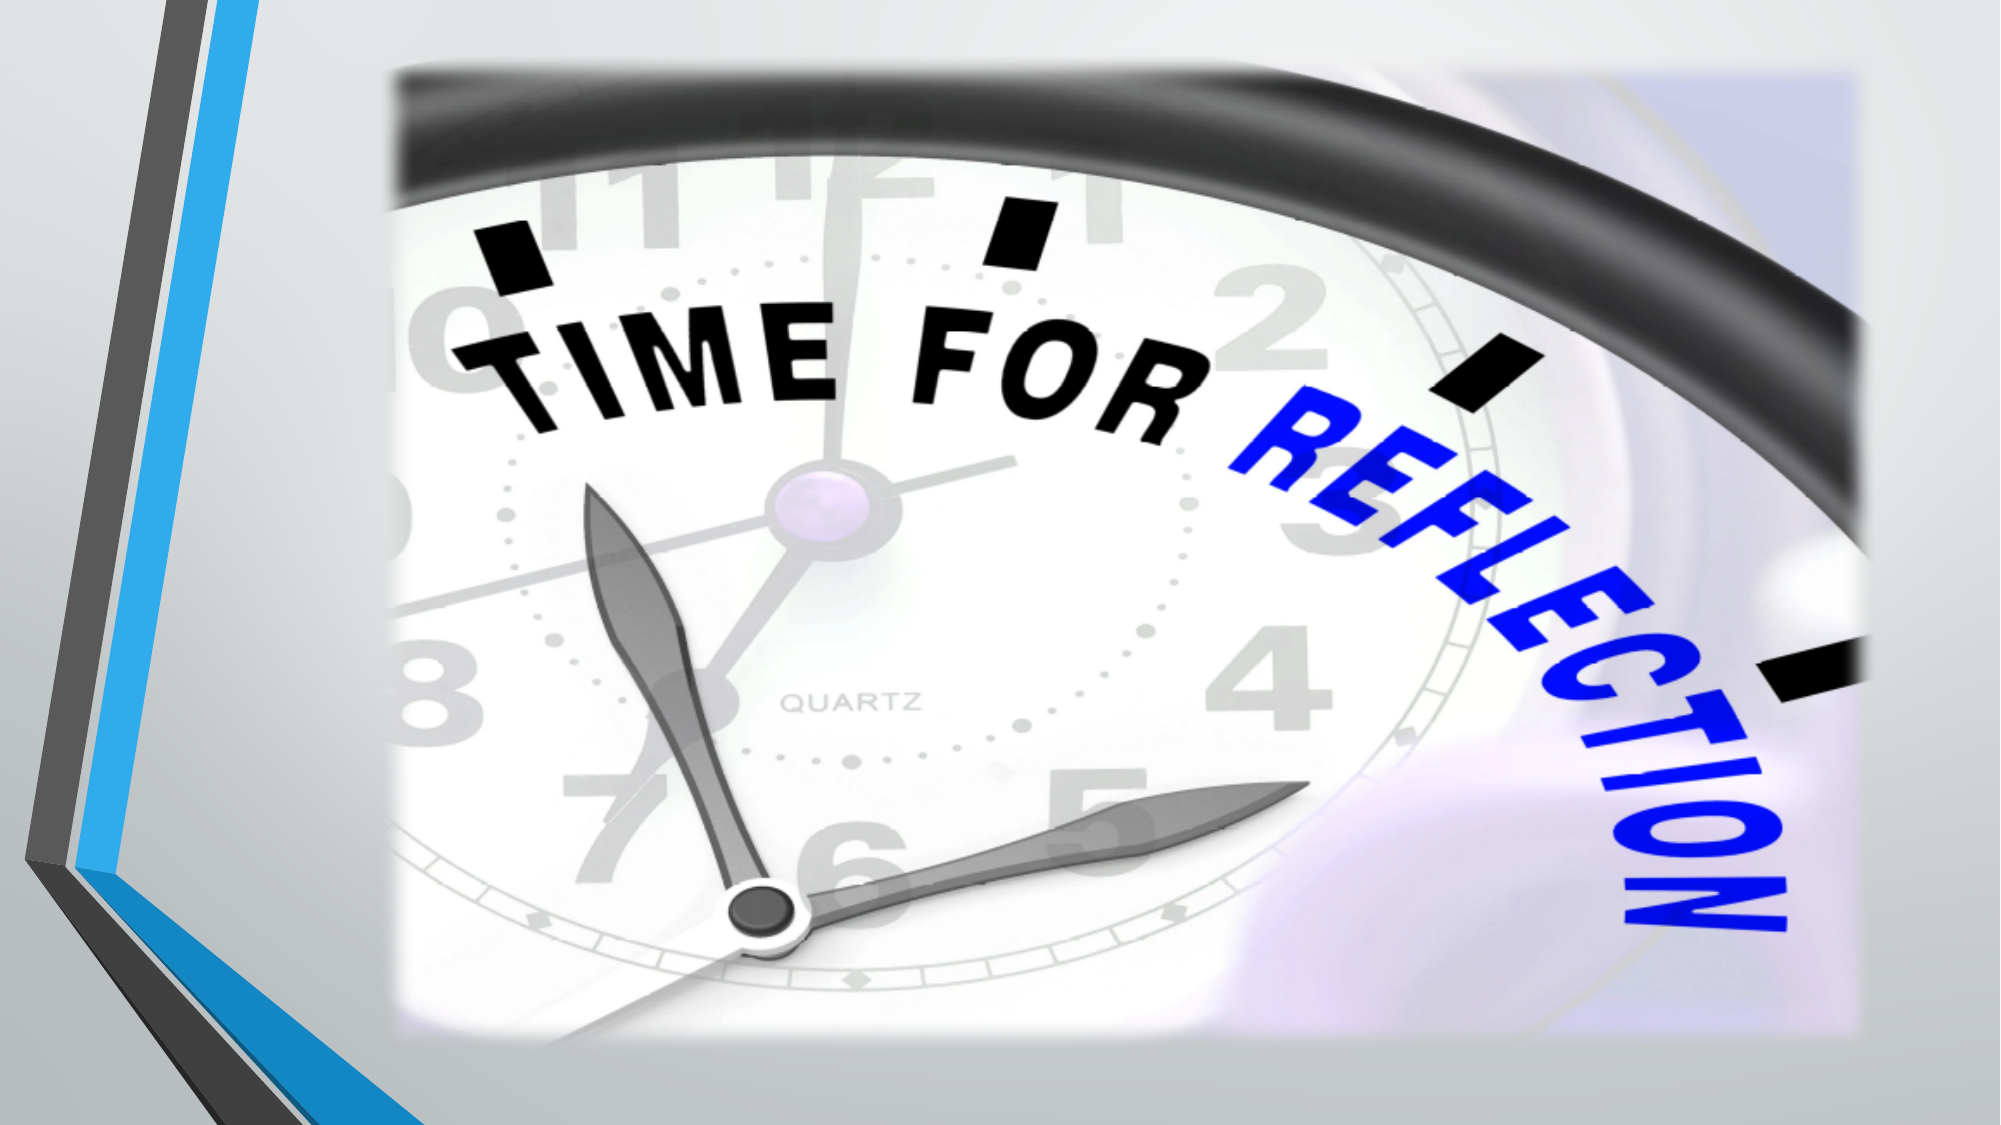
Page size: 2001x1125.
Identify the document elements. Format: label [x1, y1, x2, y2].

picture [380, 55, 1876, 1054]
